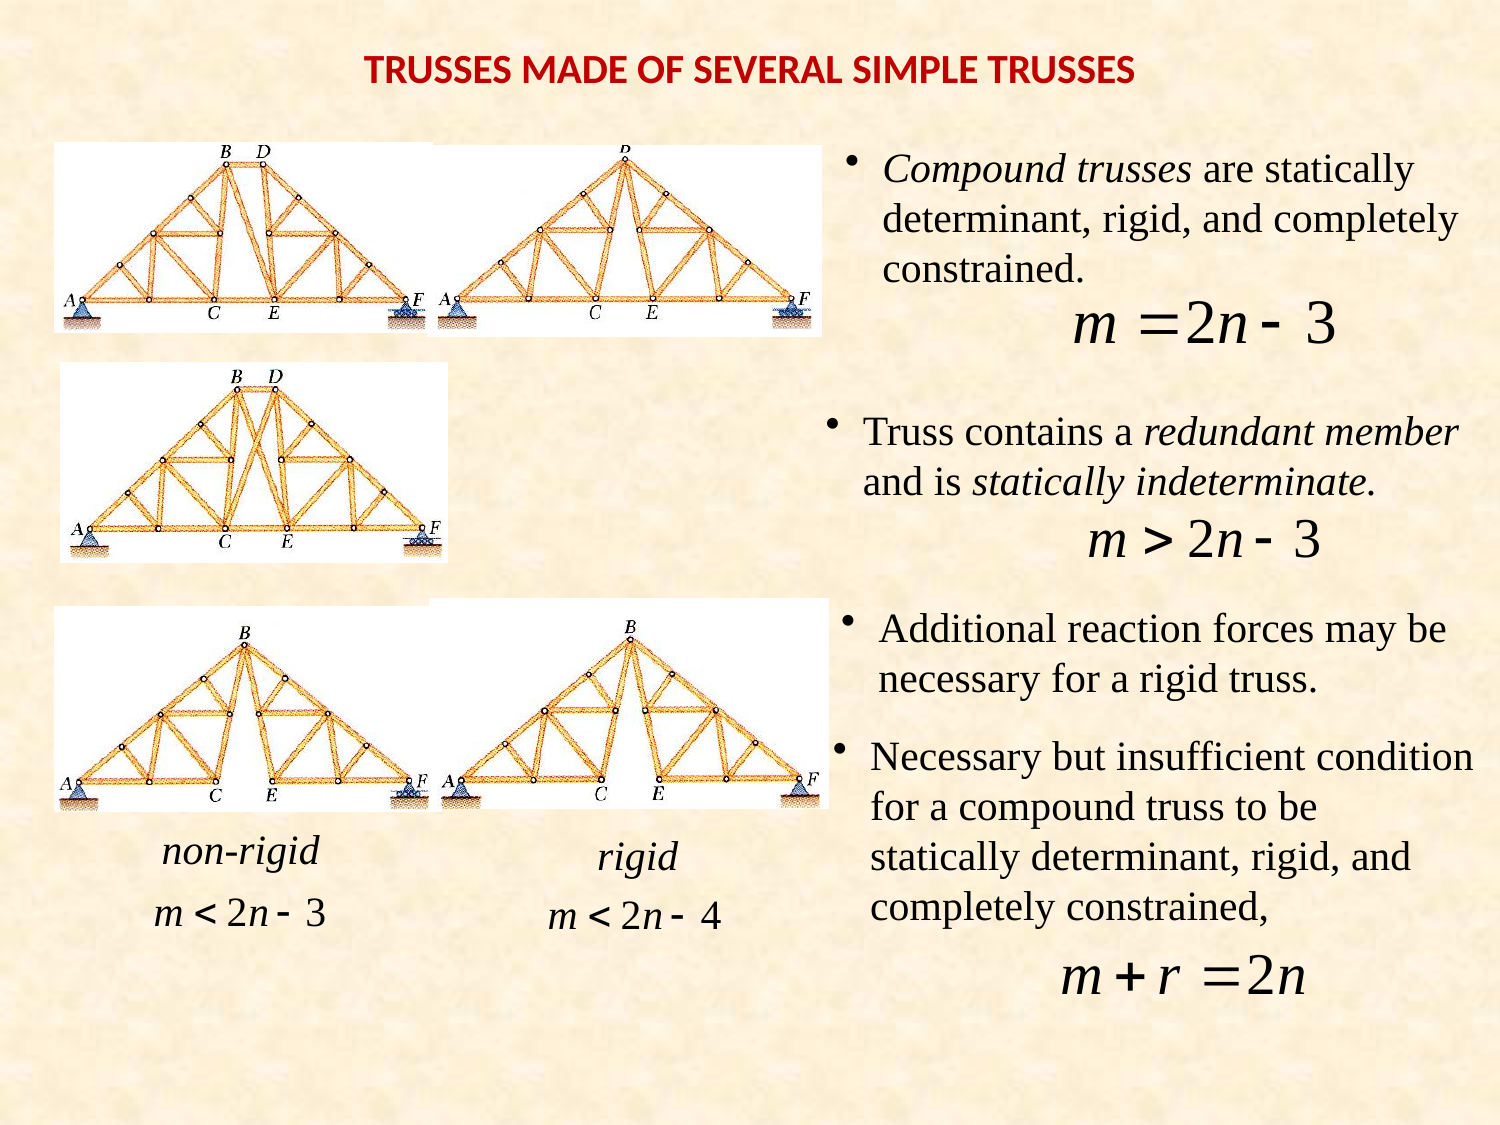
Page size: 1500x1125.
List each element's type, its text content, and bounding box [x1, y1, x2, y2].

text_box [60, 362, 1483, 566]
title TRUSSES MADE OF SEVERAL SIMPLE TRUSSES [75, 34, 1425, 100]
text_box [817, 721, 1492, 1004]
picture [0, 0, 1500, 1125]
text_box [53, 133, 1499, 353]
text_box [53, 593, 1468, 937]
